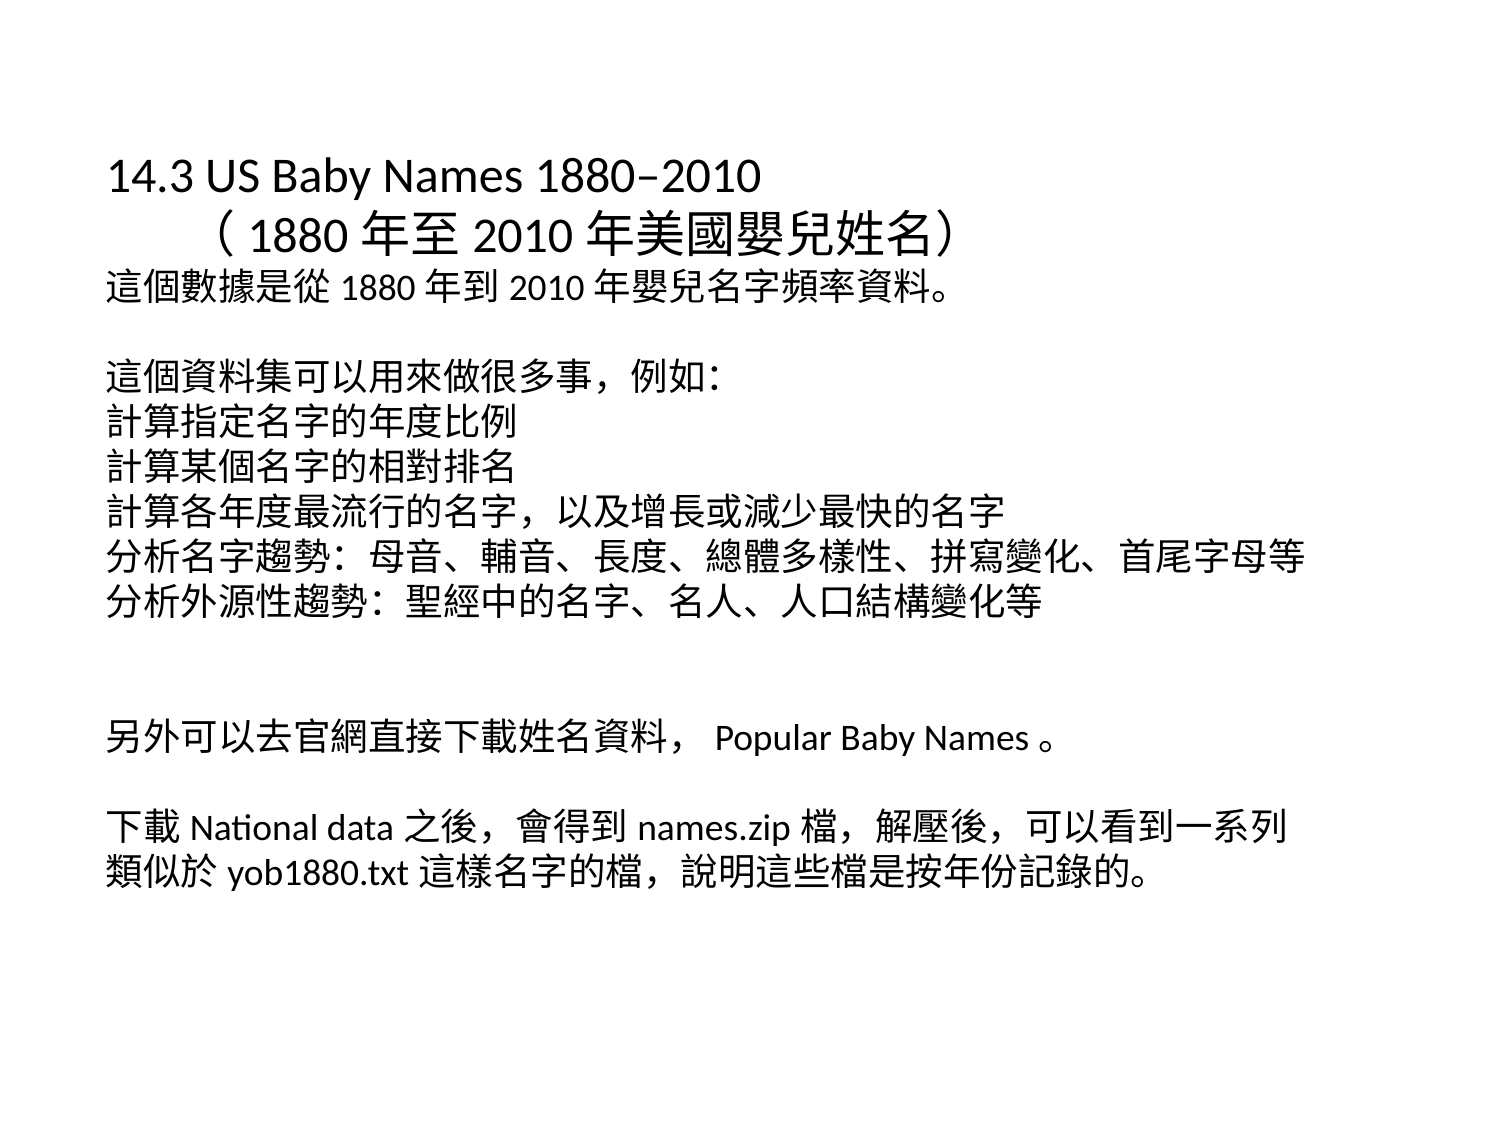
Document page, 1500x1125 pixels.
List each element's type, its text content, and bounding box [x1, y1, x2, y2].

text_box 14.3 US Baby Names 1880–2010 （1880年至2010年美國嬰兒姓名） 這個數據是從1880年到2010年嬰兒名字頻率資料。 這個資料集可以用來做很多事，例如： 計算指定名字的年度比例 計算某個名字的相對排名 計算各年度最流行的名字，以及增長或減少最快的名字 分析名字趨勢：母音、輔音、長度、總體多樣性、拼寫變化、首尾字母等 分析外源性趨勢：聖經中的名字、名人、人口結構變化等 另外可以去官網直接下載姓名資料，Popular Baby Names。 下載National data之後，會得到names.zip檔，解壓後，可以看到一系列類似於yob1880.txt這樣名字的檔，說明這些檔是按年份記錄的。 [91, 135, 1339, 900]
